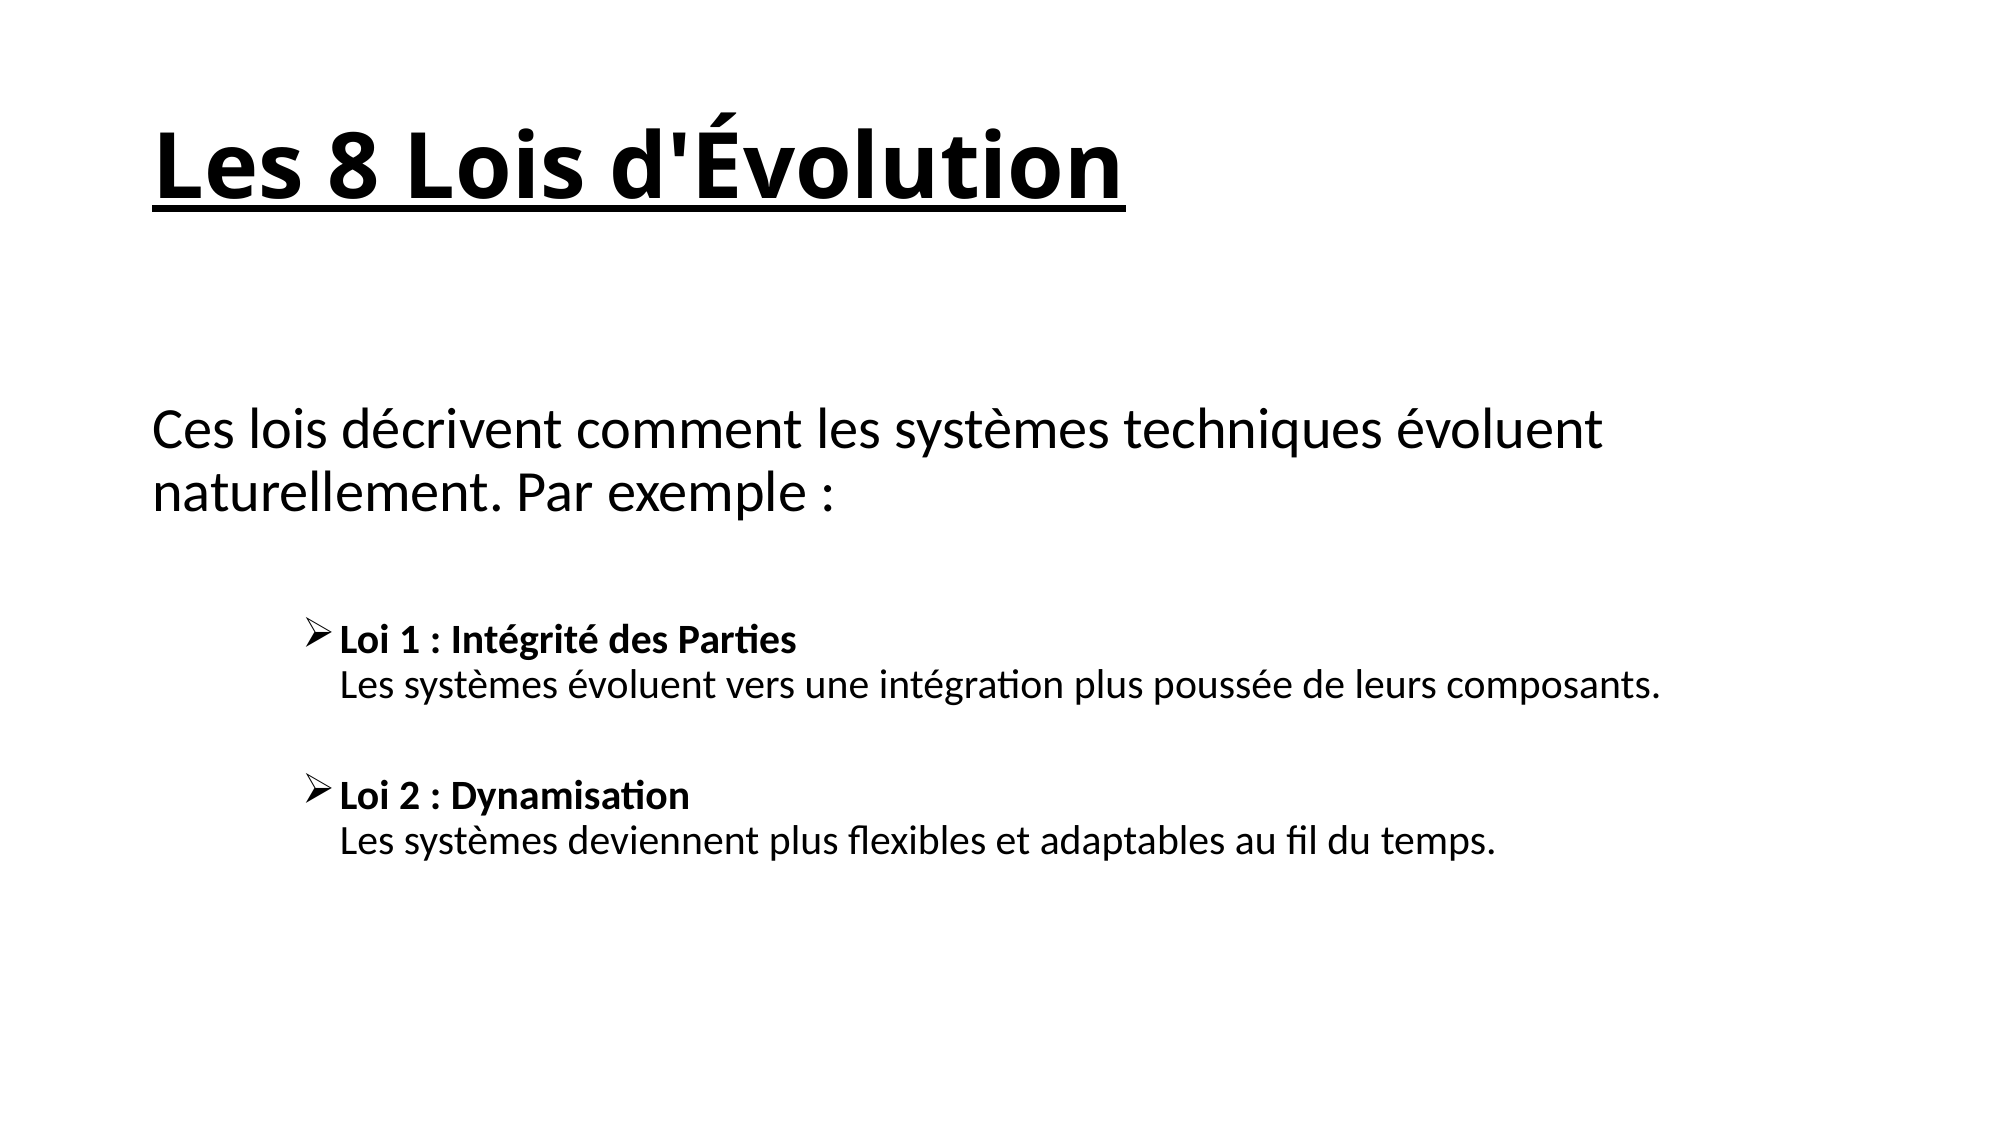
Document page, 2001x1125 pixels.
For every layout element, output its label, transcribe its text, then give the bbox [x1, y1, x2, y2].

list Ces lois décrivent comment les systèmes techniques évoluent naturellement. Par exemple : Loi 1 : Intégrité des Parties Les systèmes évoluent vers une intégration plus poussée de leurs composants. Loi 2 : Dynamisation Les systèmes deviennent plus flexibles et adaptables au fil du temps. [137, 299, 1863, 1014]
title Les 8 Lois d'Évolution [137, 59, 1863, 278]
